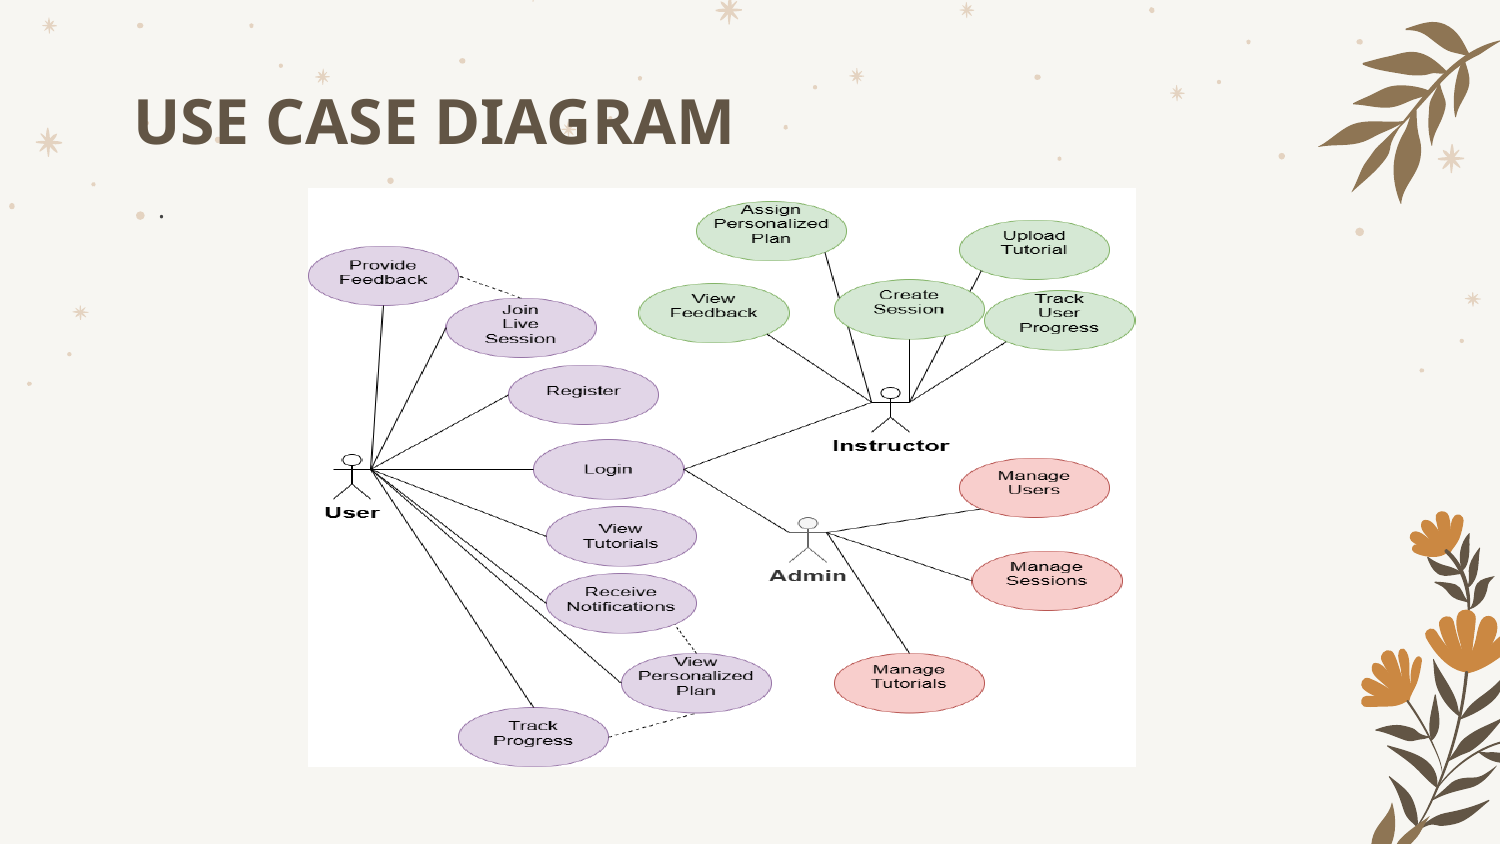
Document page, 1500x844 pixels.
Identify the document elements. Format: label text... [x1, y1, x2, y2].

title USE CASE DIAGRAM [118, 72, 1382, 167]
picture [308, 188, 1136, 767]
list . [118, 177, 1366, 756]
